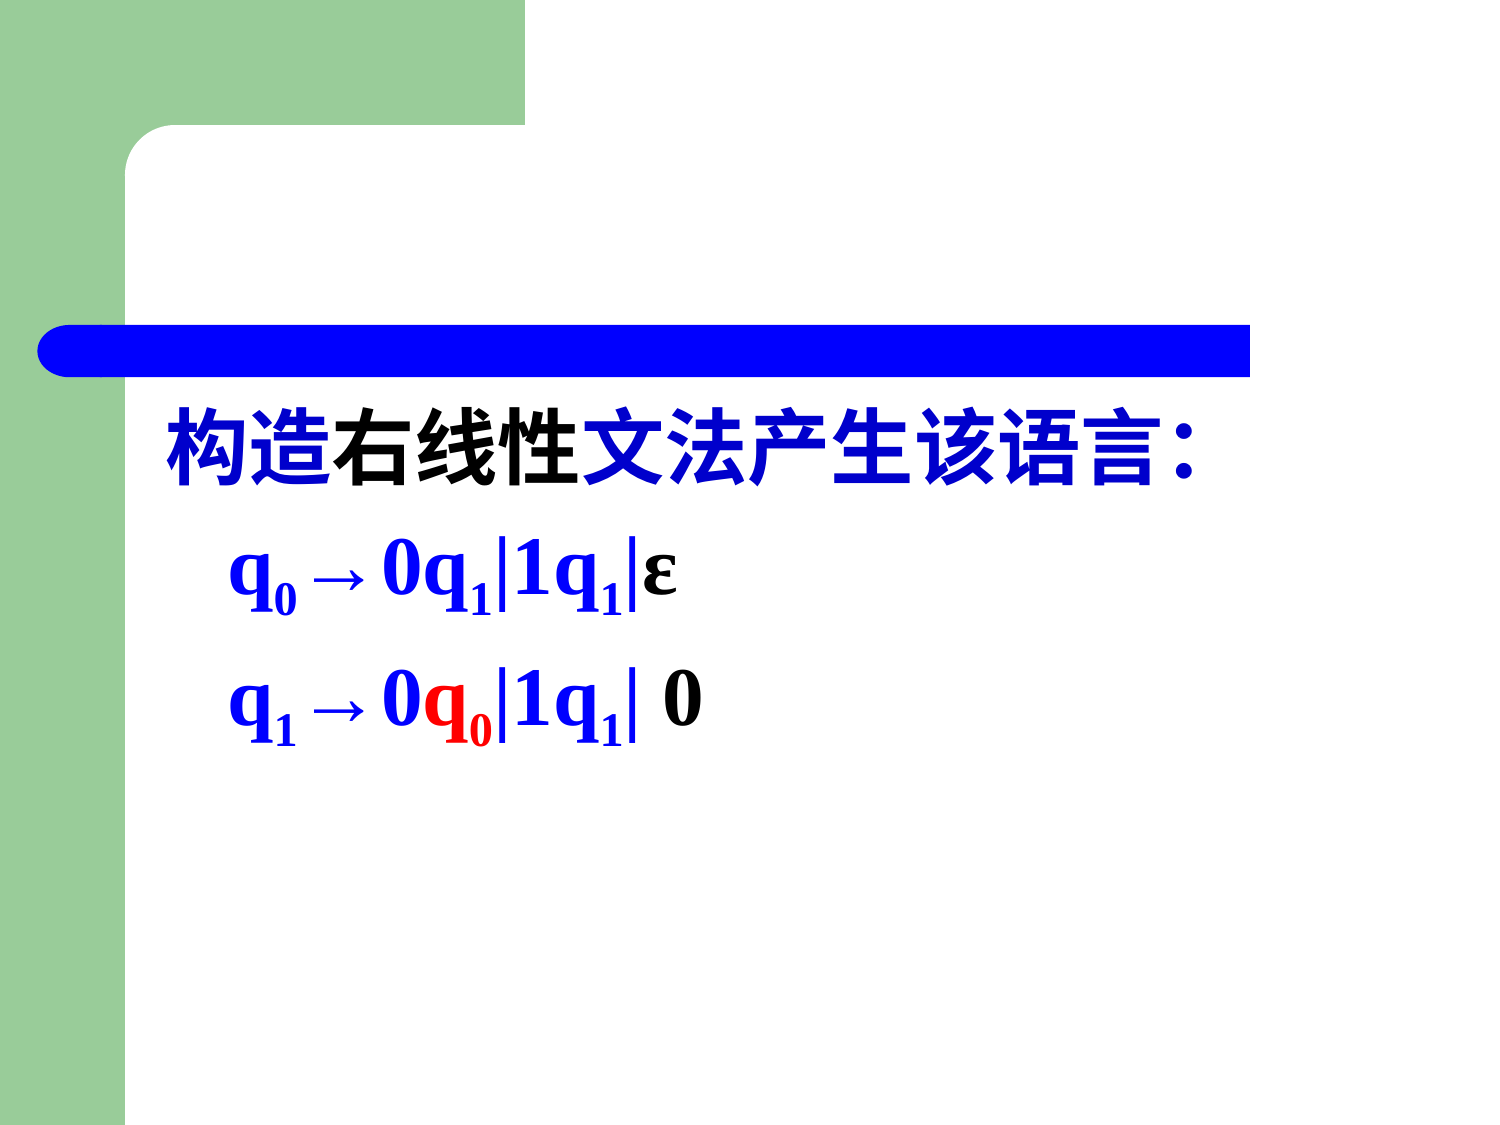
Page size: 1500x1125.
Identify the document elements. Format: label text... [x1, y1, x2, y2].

list 构造右线性文法产生该语言： q0→0q1|1q1|ε q1→0q0|1q1| 0 [149, 387, 1463, 1001]
